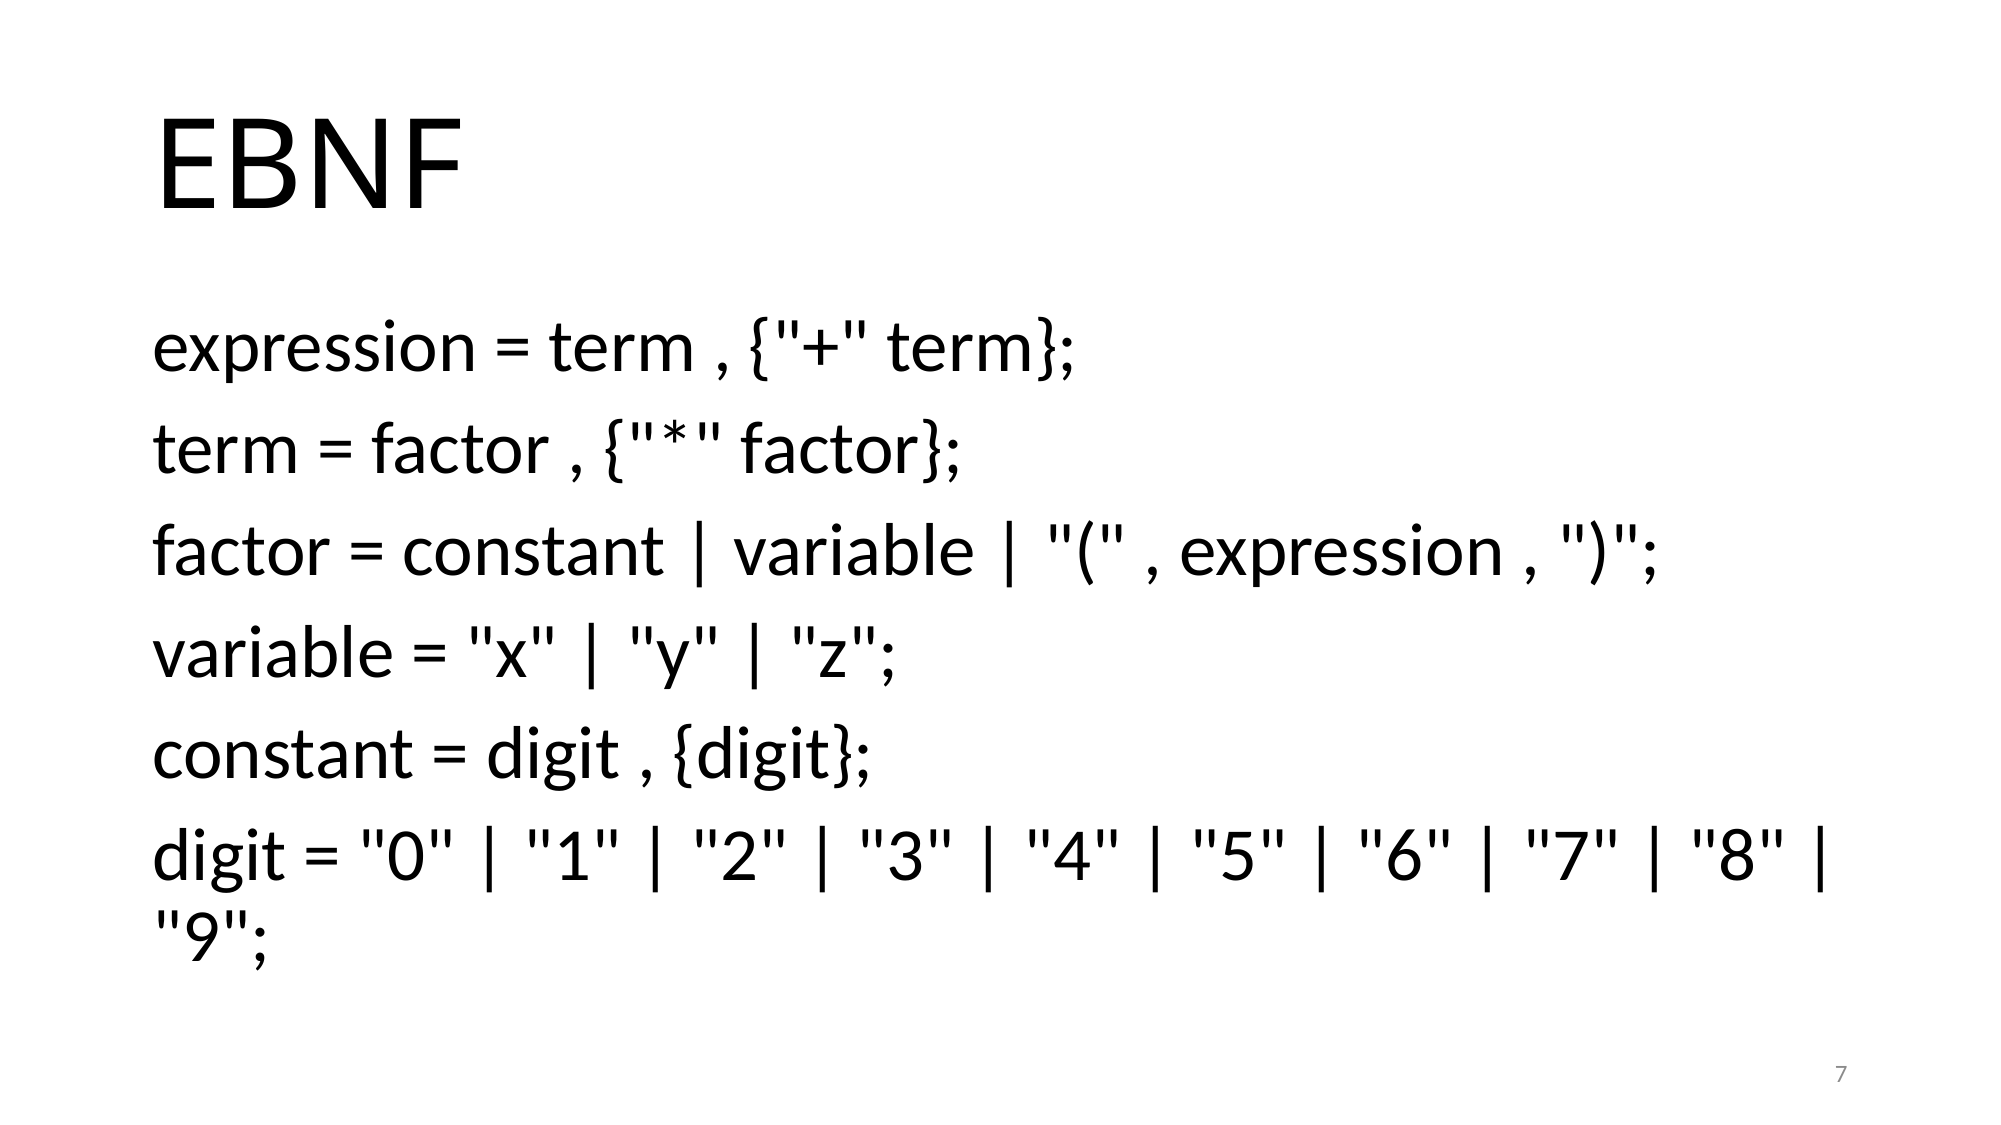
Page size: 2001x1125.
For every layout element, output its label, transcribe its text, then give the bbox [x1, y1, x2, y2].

list expression = term , {"+" term}; term = factor , {"*" factor}; factor = constant | variable | "(" , expression , ")"; variable = "x" | "y" | "z"; constant = digit , {digit}; digit = "0" | "1" | "2" | "3" | "4" | "5" | "6" | "7" | "8" | "9"; [137, 299, 1863, 1014]
title EBNF [137, 59, 1863, 278]
slide_number 7 [1412, 1042, 1863, 1103]
